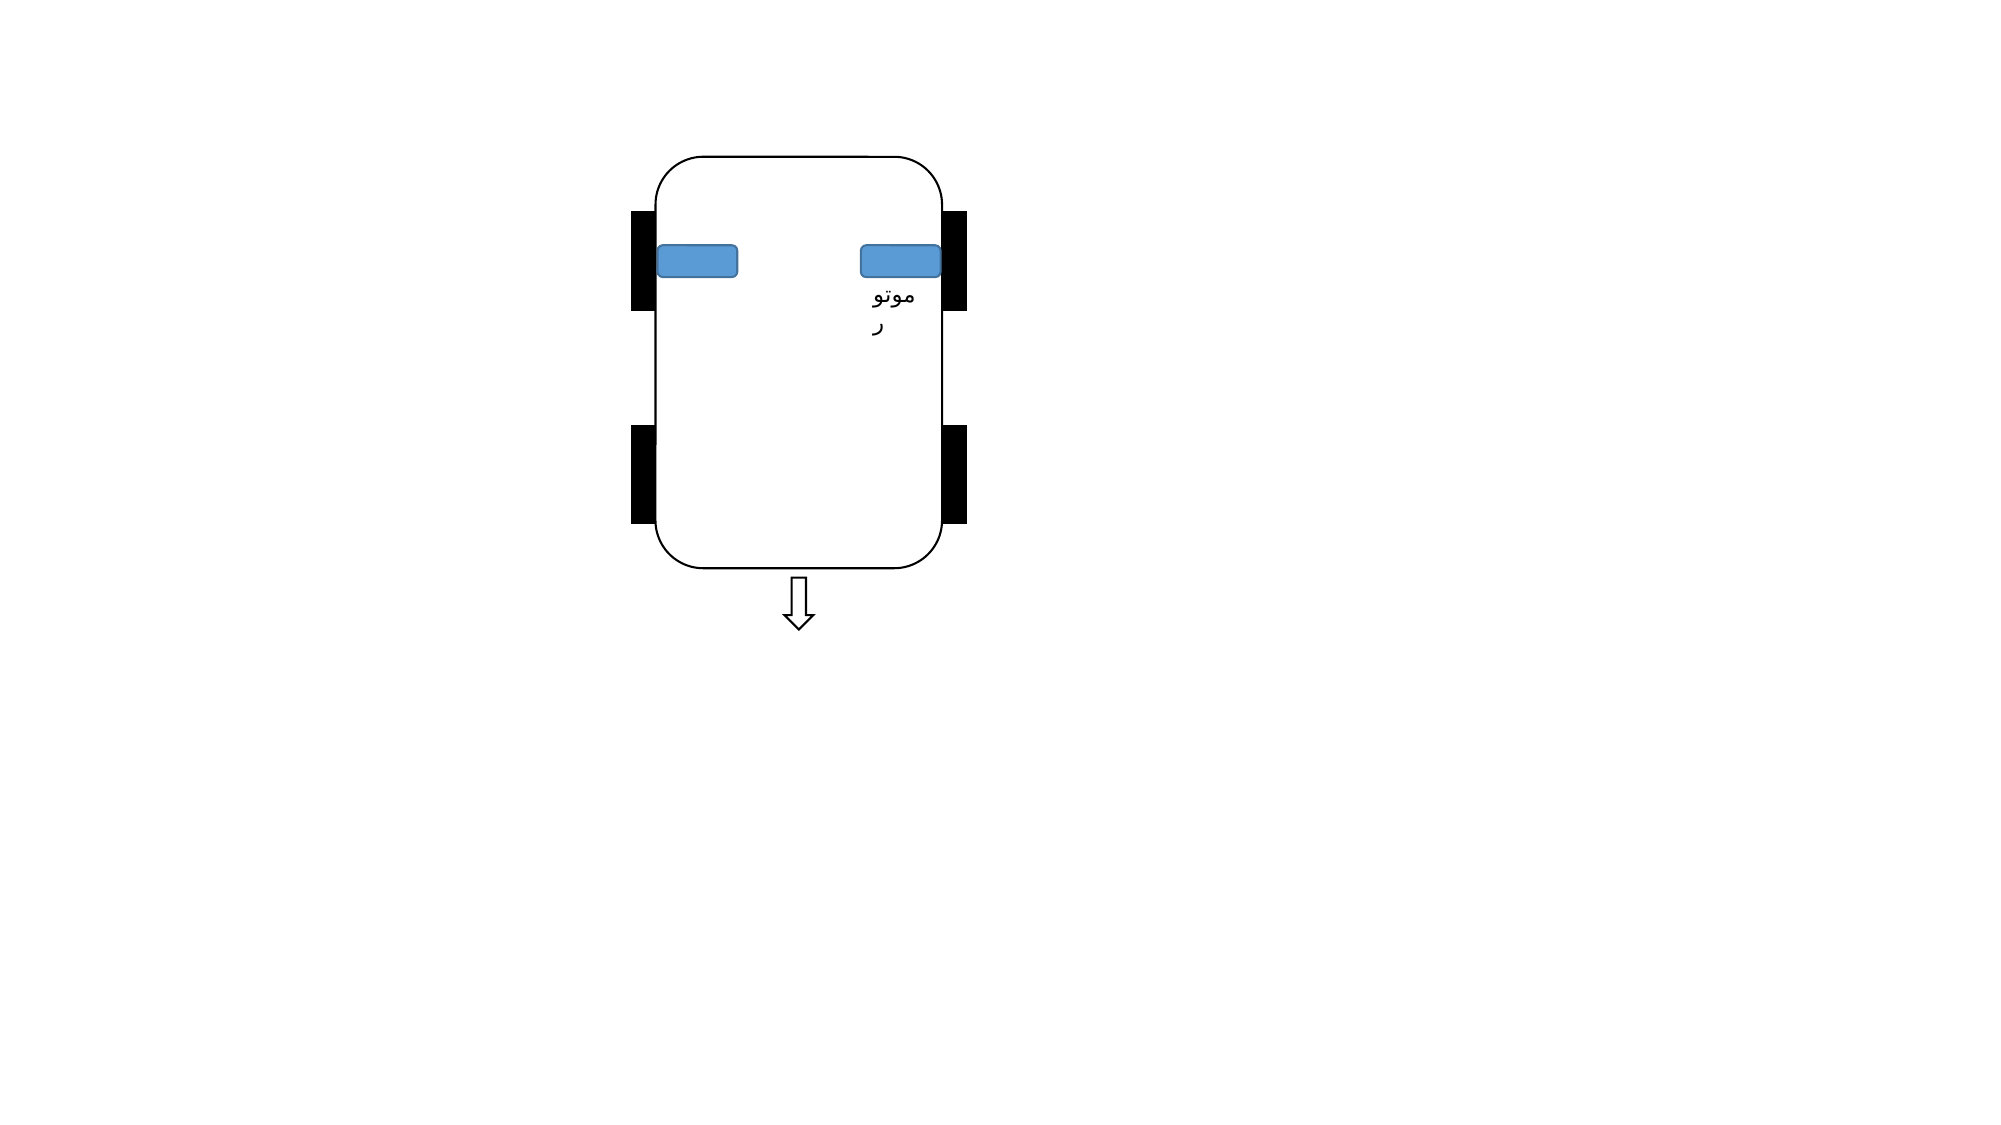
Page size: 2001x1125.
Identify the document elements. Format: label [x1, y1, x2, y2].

text_box [631, 156, 966, 630]
